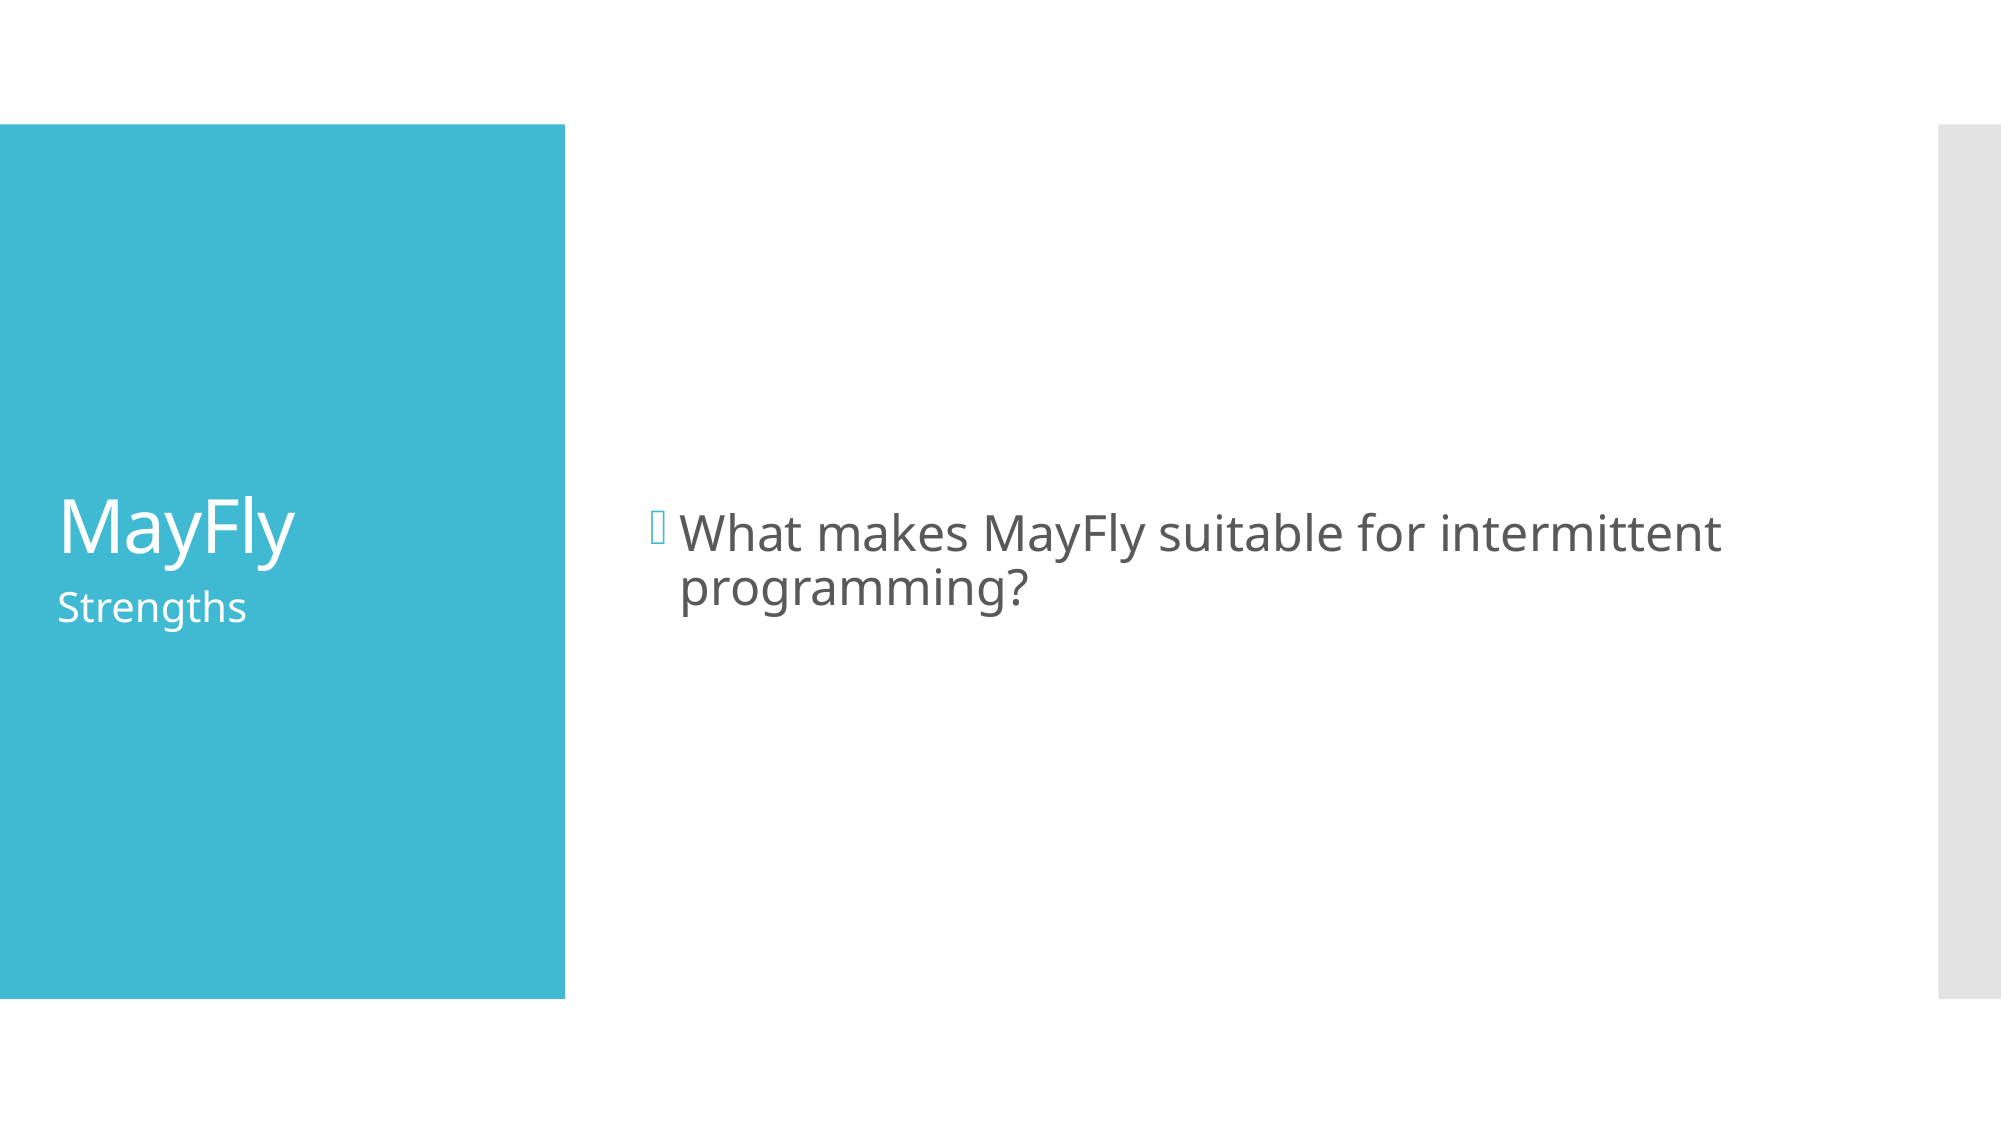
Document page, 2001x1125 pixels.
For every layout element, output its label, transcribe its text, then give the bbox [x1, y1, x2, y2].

title MayFly [41, 187, 507, 573]
list Strengths [41, 573, 507, 955]
list What makes MayFly suitable for intermittent programming? [634, 142, 1835, 983]
